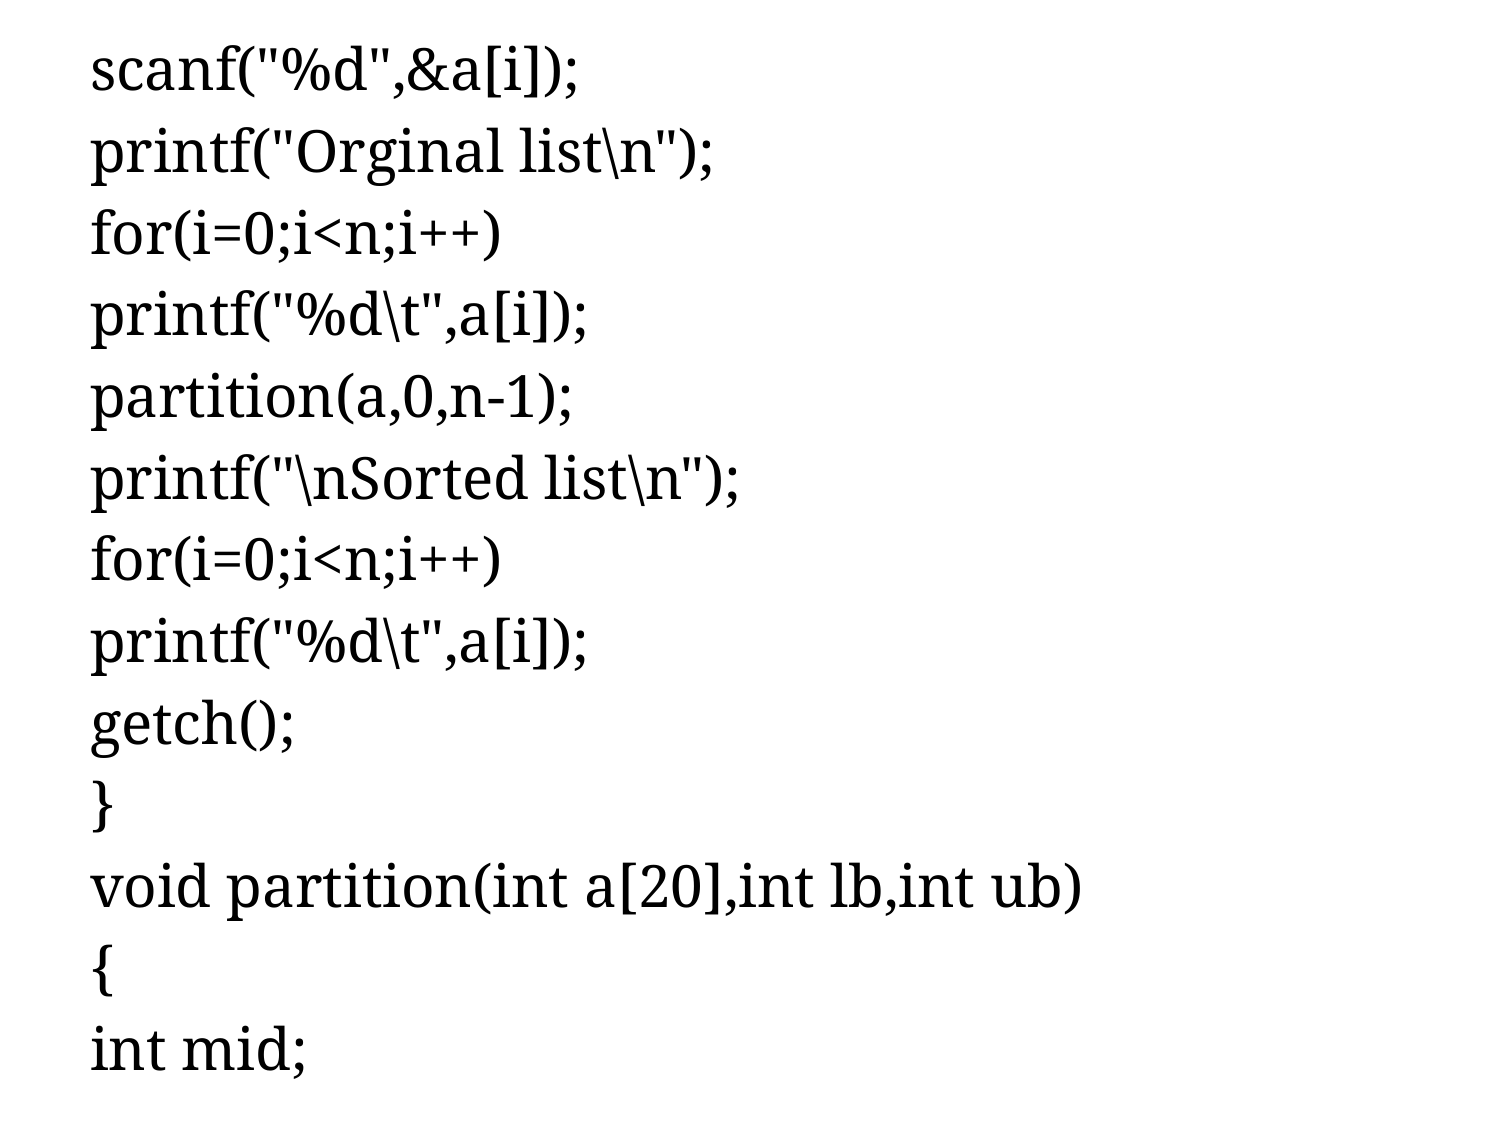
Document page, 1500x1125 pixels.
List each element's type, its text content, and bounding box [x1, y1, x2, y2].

list scanf("%d",&a[i]); printf("Orginal list\n"); for(i=0;i<n;i++) printf("%d\t",a[i]); partition(a,0,n-1); printf("\nSorted list\n"); for(i=0;i<n;i++) printf("%d\t",a[i]); getch(); } void partition(int a[20],int lb,int ub) { int mid; [75, 24, 1425, 1100]
